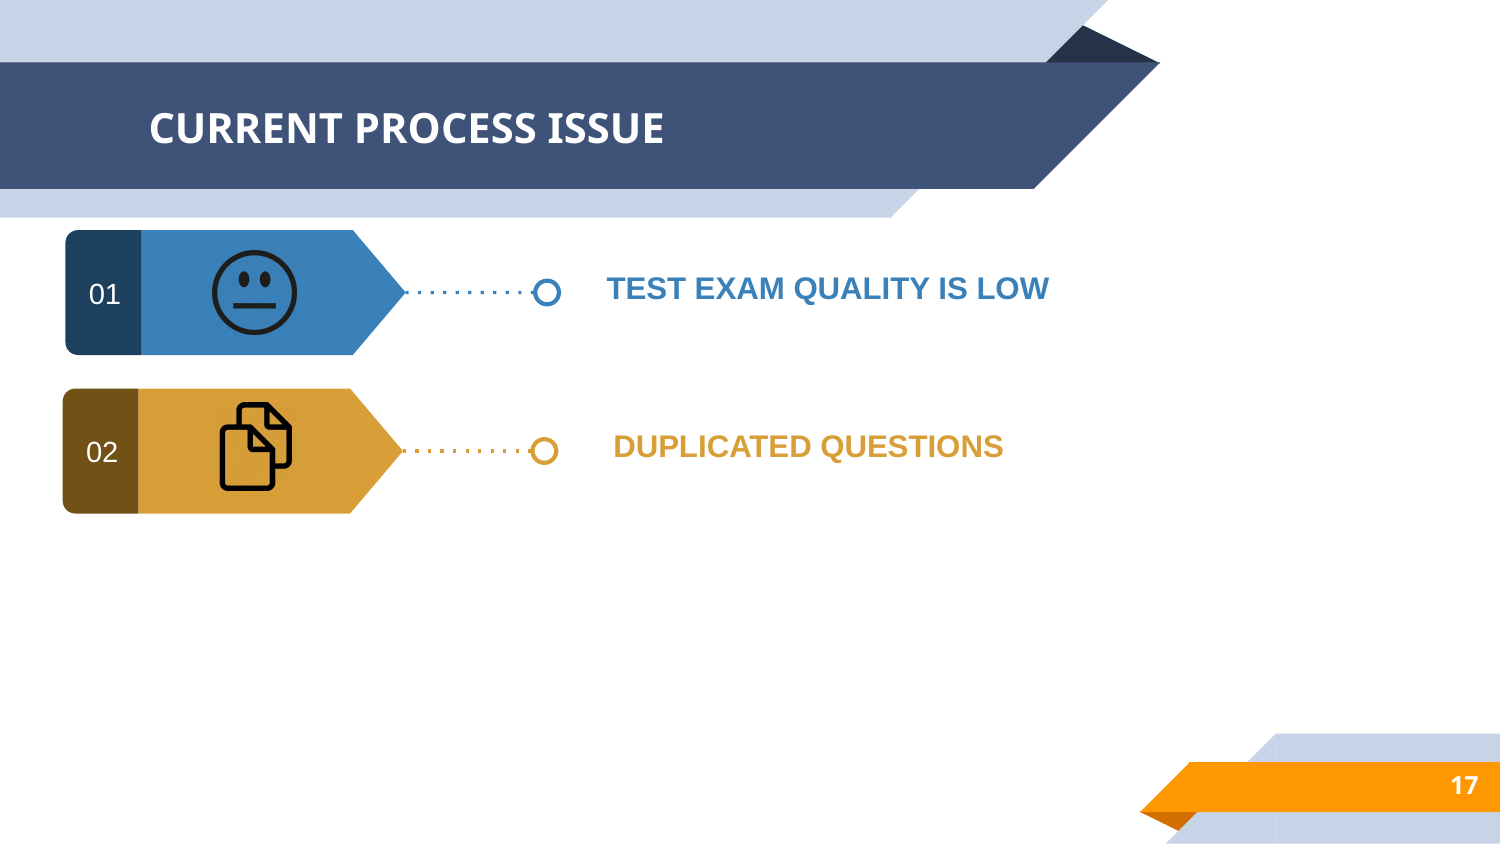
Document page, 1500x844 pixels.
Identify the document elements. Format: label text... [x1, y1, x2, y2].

text_box [532, 439, 557, 463]
text_box 01 [69, 233, 141, 352]
text_box 02 [66, 392, 139, 510]
text_box DUPLICATED QUESTIONS [613, 425, 1189, 464]
picture [211, 250, 297, 335]
text_box [142, 230, 353, 355]
slide_number 17 [1249, 760, 1494, 813]
text_box TEST EXAM QUALITY IS LOW [606, 267, 1170, 306]
text_box [62, 388, 139, 514]
text_box [139, 388, 350, 514]
text_box [142, 230, 405, 356]
title CURRENT PROCESS ISSUE [133, 64, 997, 190]
picture [213, 402, 303, 491]
text_box [65, 230, 142, 356]
text_box [350, 388, 402, 514]
text_box [535, 280, 559, 305]
